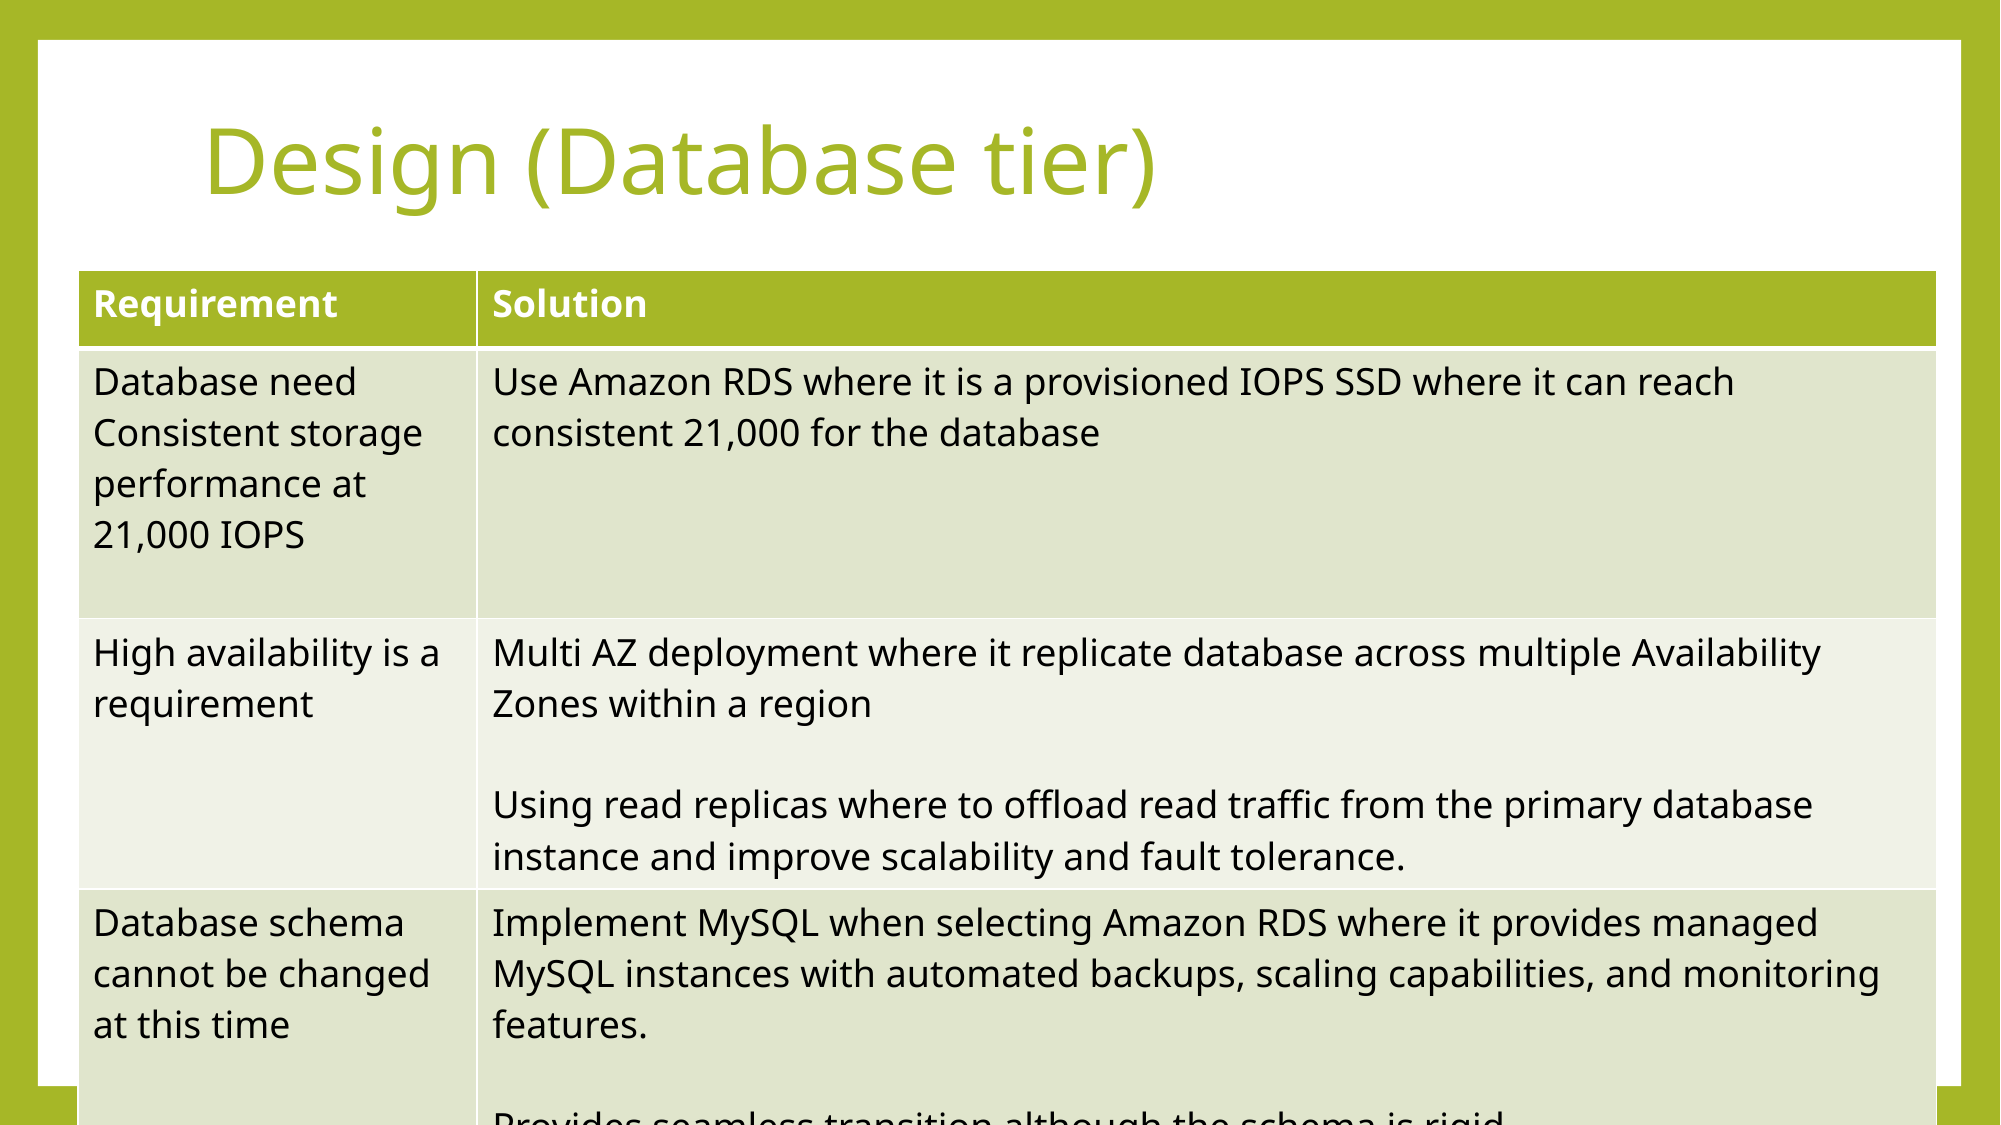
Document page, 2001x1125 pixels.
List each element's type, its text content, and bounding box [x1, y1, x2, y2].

table_cell Implement MySQL when selecting Amazon RDS where it provides managed MySQL instances with automated backups, scaling capabilities, and monitoring features. Provides seamless transition although the schema is rigid [478, 890, 1936, 1125]
table_cell Multi AZ deployment where it replicate database across multiple Availability Zones within a region Using read replicas where to offload read traffic from the primary database instance and improve scalability and fault tolerance. [478, 619, 1936, 888]
table_cell Database schema cannot be changed at this time [79, 890, 476, 1125]
table_cell Database need Consistent storage performance at 21,000 IOPS [79, 351, 476, 618]
table_cell High availability is a requirement [79, 619, 476, 888]
title Design (Database tier) [187, 99, 1808, 230]
table_header Requirement [79, 271, 476, 346]
table_header Solution [478, 271, 1936, 346]
table_cell Use Amazon RDS where it is a provisioned IOPS SSD where it can reach consistent 21,000 for the database [478, 351, 1936, 618]
